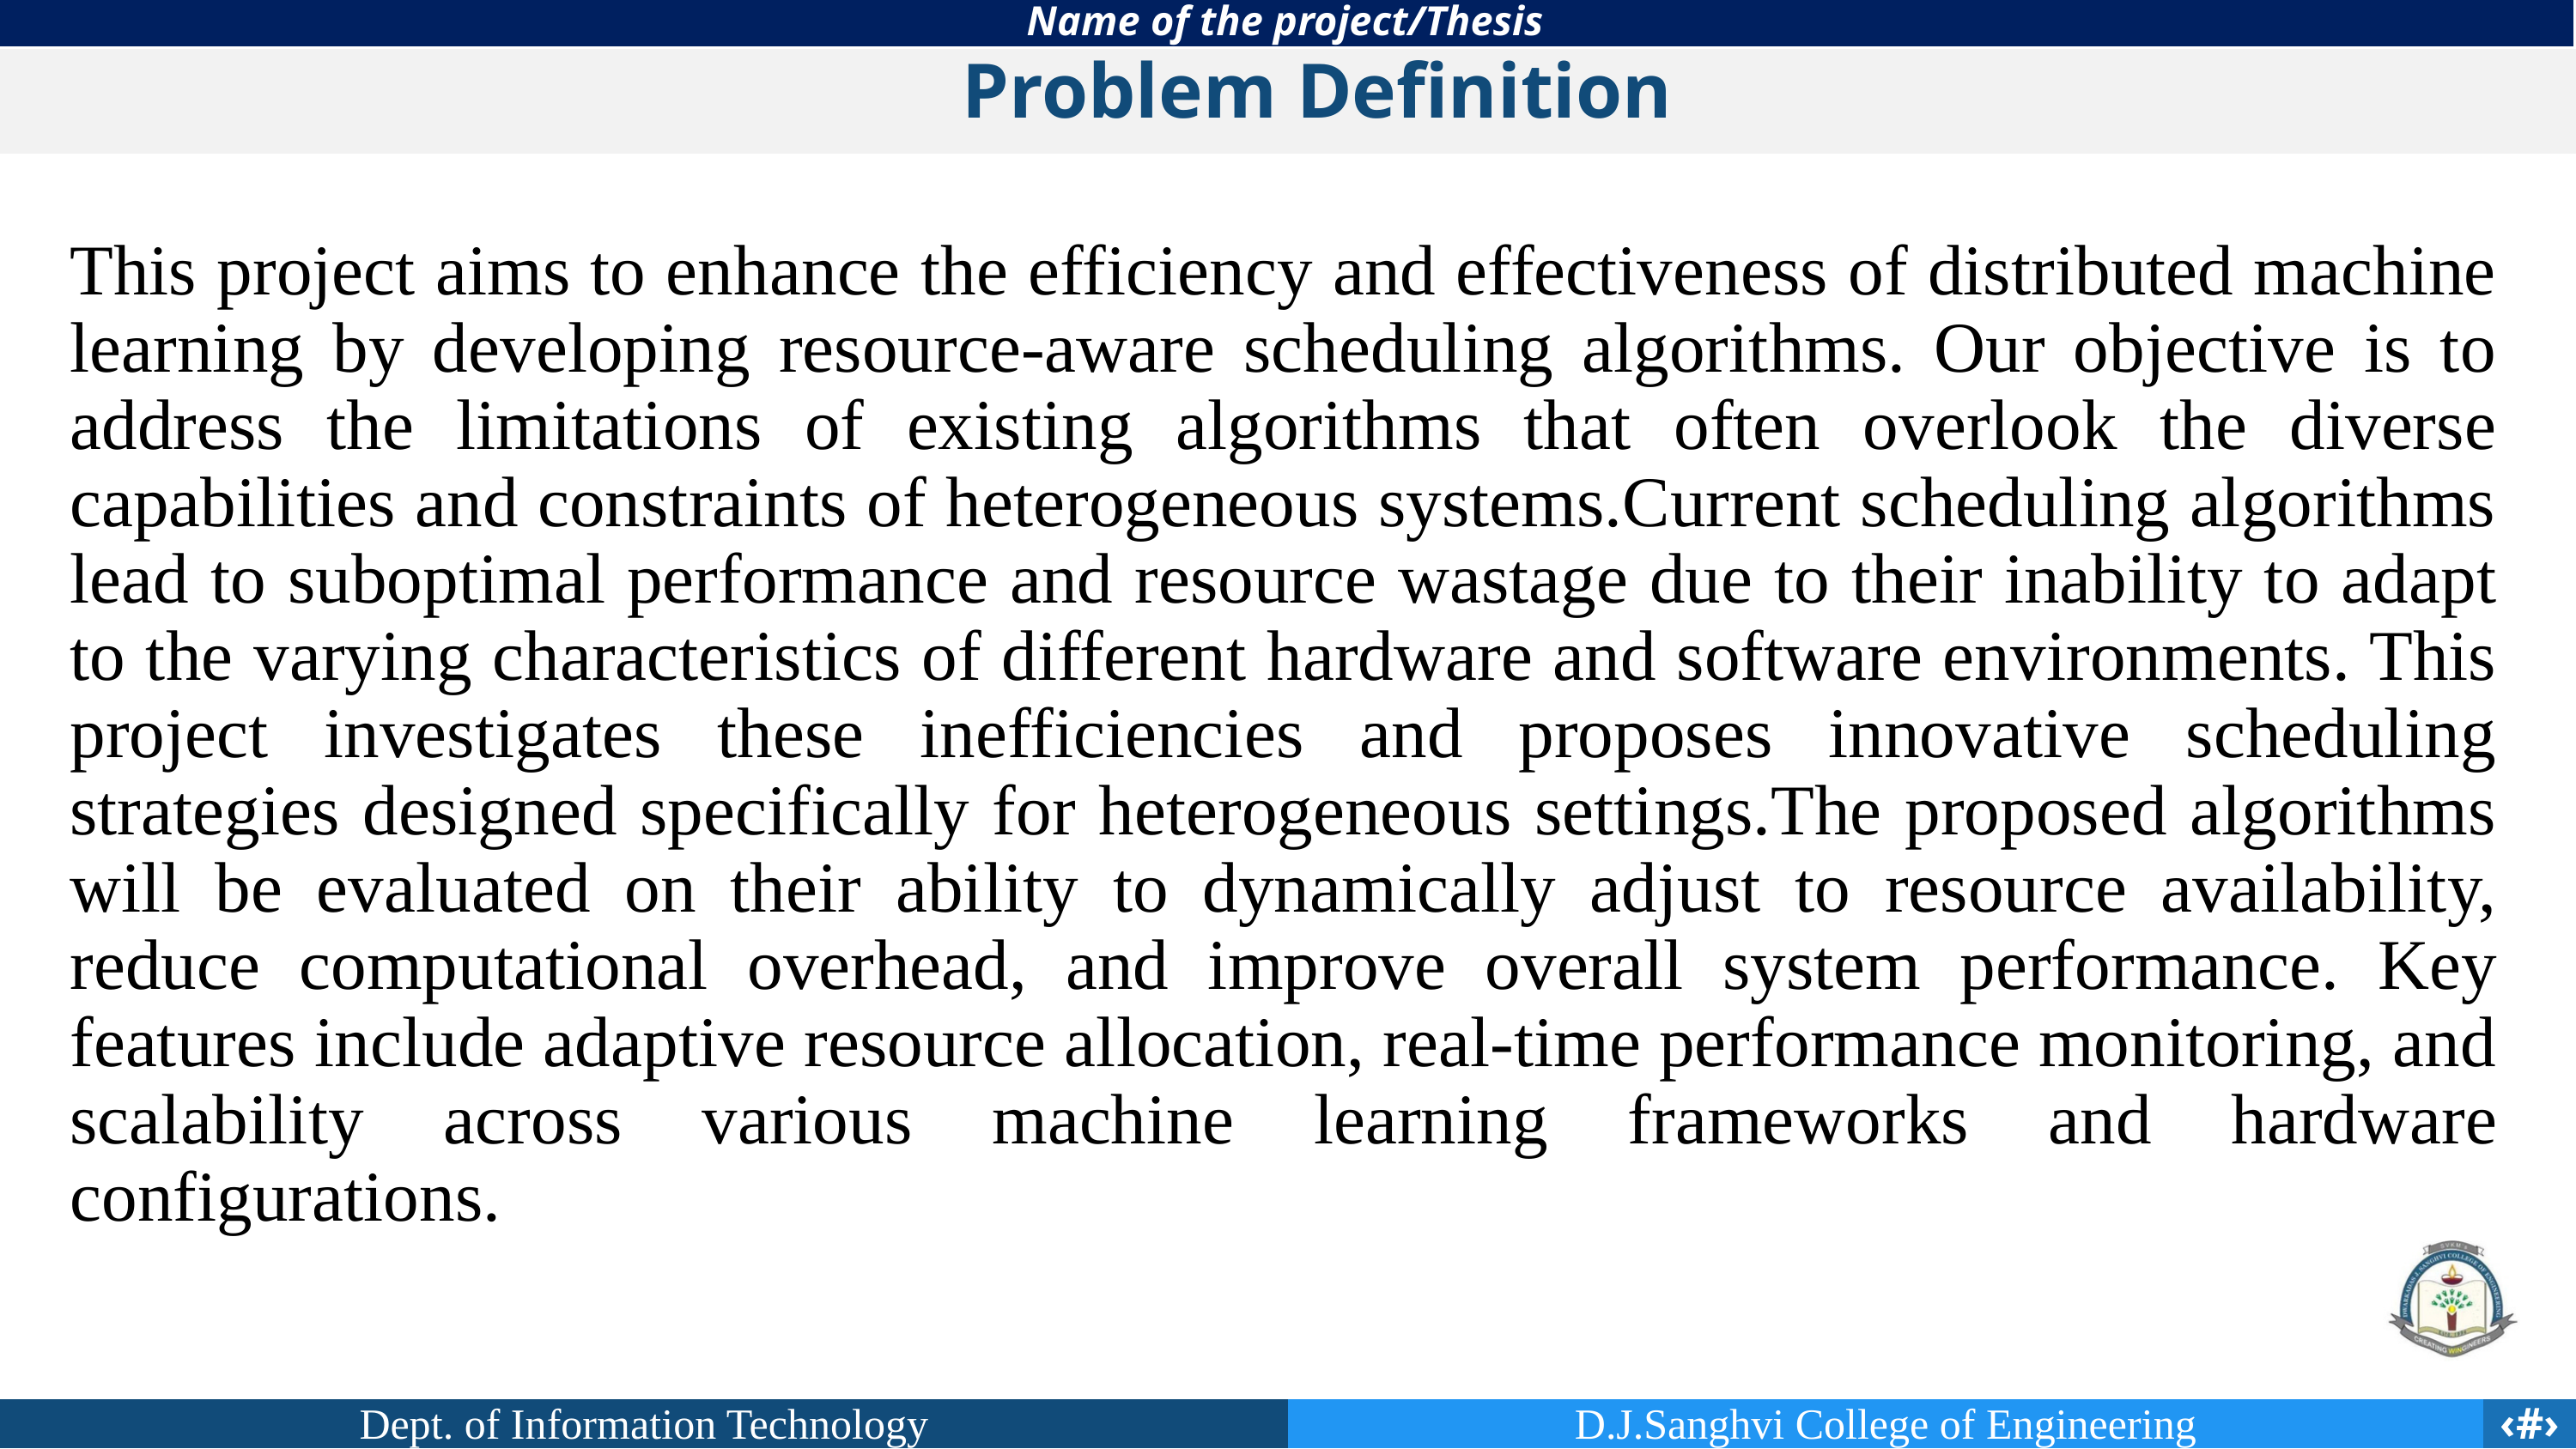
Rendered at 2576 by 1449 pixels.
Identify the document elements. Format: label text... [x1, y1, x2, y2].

text_box [2383, 1240, 2520, 1361]
text_box This project aims to enhance the efficiency and effectiveness of distributed machine learning by developing resource-aware scheduling algorithms. Our objective is to address the limitations of existing algorithms that often overlook the diverse capabilities and constraints of heterogeneous systems.Current scheduling algorithms lead to suboptimal performance and resource wastage due to their inability to adapt to the varying characteristics of different hardware and software environments. This project investigates these inefficiencies and proposes innovative scheduling strategies designed specifically for heterogeneous settings.The proposed algorithms will be evaluated on their ability to dynamically adjust to resource availability, reduce computational overhead, and improve overall system performance. Key features include adaptive resource allocation, real-time performance monitoring, and scalability across various machine learning frameworks and hardware configurations. [70, 232, 2501, 1235]
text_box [1287, 1398, 2482, 1449]
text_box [0, 1398, 1286, 1449]
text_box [2482, 1398, 2576, 1449]
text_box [0, 0, 2574, 47]
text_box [0, 48, 2576, 155]
